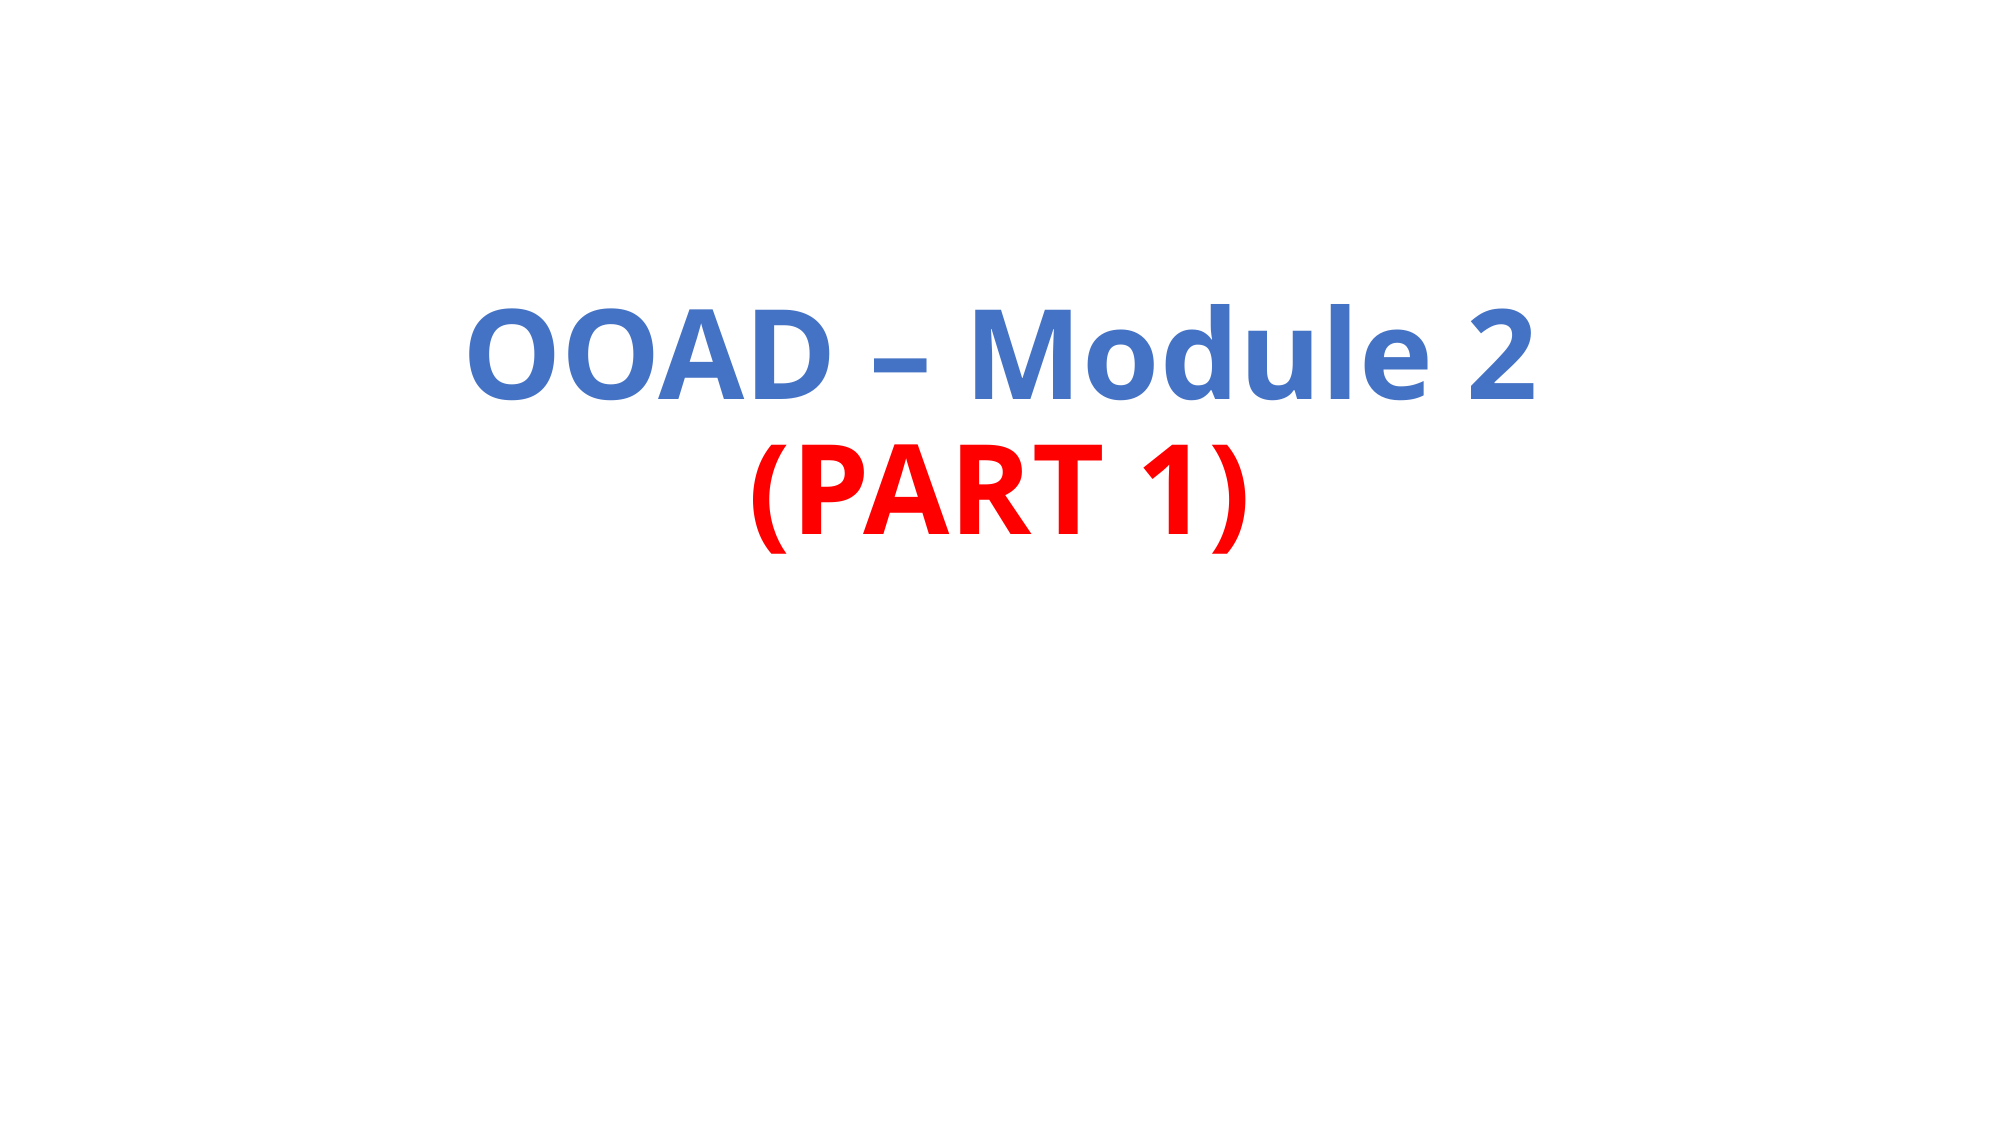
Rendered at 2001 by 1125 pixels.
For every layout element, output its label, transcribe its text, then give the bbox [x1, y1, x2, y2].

title OOAD – Module 2 (PART 1) [249, 184, 1750, 855]
